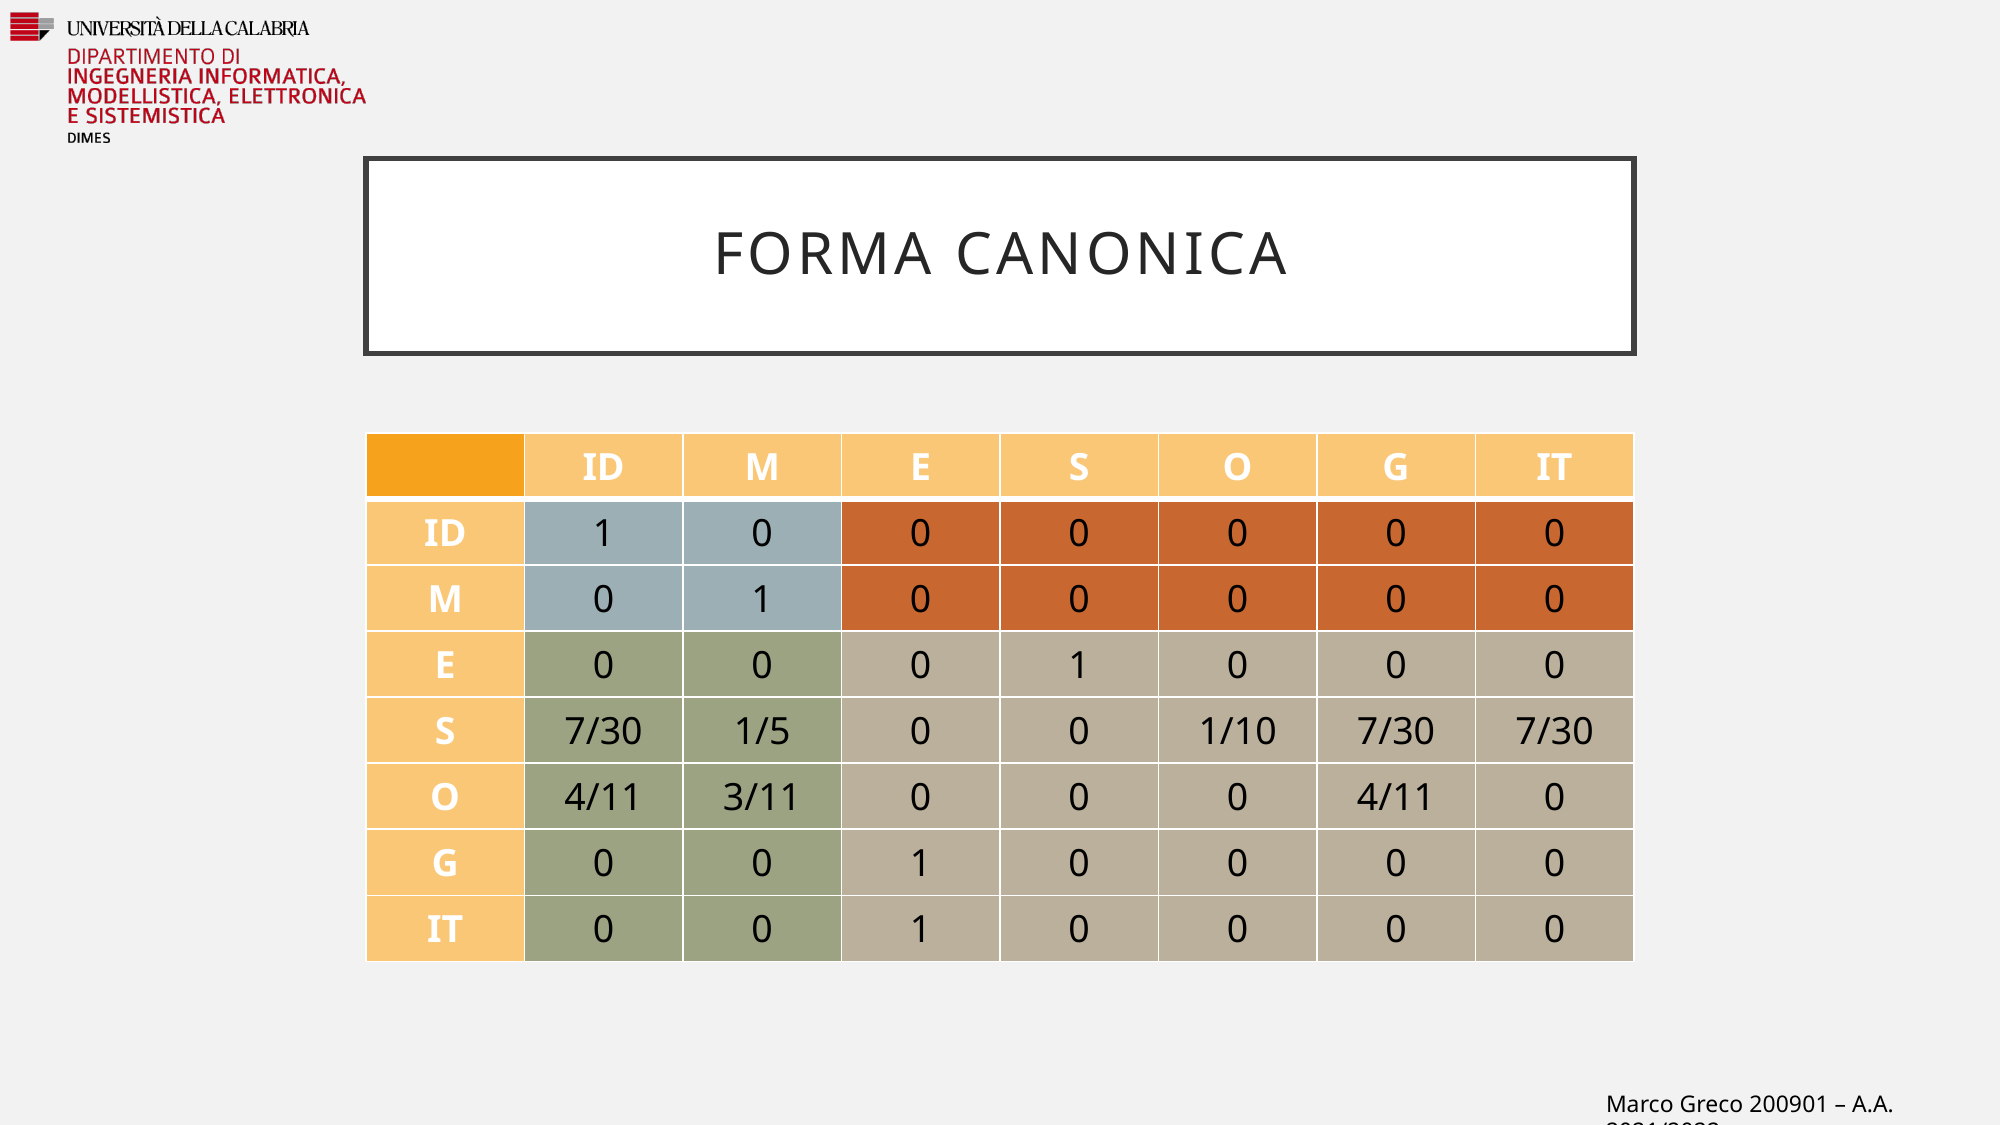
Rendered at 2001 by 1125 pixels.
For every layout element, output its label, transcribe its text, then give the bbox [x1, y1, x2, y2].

title forma canonica [363, 156, 1637, 356]
table_cell 1/5 [684, 698, 841, 762]
table_cell 0 [842, 632, 999, 696]
table_cell S [367, 698, 524, 762]
table_cell 0 [1001, 830, 1158, 895]
table_cell 0 [1318, 632, 1475, 696]
table_cell IT [367, 896, 524, 961]
table_cell 0 [1159, 830, 1316, 895]
table_cell 7/30 [1318, 698, 1475, 762]
table_header [367, 434, 524, 496]
table_cell 4/11 [1318, 764, 1475, 828]
table_cell 0 [1318, 830, 1475, 895]
table_cell 0 [684, 830, 841, 895]
table_cell E [367, 632, 524, 696]
table_cell 0 [842, 698, 999, 762]
table_cell 0 [1318, 896, 1475, 961]
table_cell 0 [1159, 566, 1316, 630]
table_cell 0 [684, 632, 841, 696]
table_header M [684, 434, 841, 496]
table_cell 1 [842, 830, 999, 895]
table_cell 0 [684, 502, 841, 564]
table_cell 1 [684, 566, 841, 630]
table_cell 1 [842, 896, 999, 961]
table_cell 0 [1476, 502, 1633, 564]
table_cell 0 [1001, 502, 1158, 564]
table_cell 1/10 [1159, 698, 1316, 762]
table_cell 0 [1159, 896, 1316, 961]
table_header ID [525, 434, 682, 496]
table_cell 0 [1476, 830, 1633, 895]
table_cell 0 [1159, 764, 1316, 828]
table_cell G [367, 830, 524, 895]
table_cell 0 [1318, 566, 1475, 630]
table_cell 0 [525, 896, 682, 961]
table_header IT [1476, 434, 1633, 496]
table_cell 0 [842, 502, 999, 564]
table_cell 7/30 [525, 698, 682, 762]
table_cell M [367, 566, 524, 630]
table_cell 0 [1476, 896, 1633, 961]
table_cell 0 [525, 632, 682, 696]
table_cell 0 [1159, 502, 1316, 564]
table_cell 0 [1476, 632, 1633, 696]
table_cell 1 [525, 502, 682, 564]
table_cell 0 [1001, 764, 1158, 828]
table_cell 0 [525, 566, 682, 630]
table_cell 0 [1476, 764, 1633, 828]
table_cell 0 [1476, 566, 1633, 630]
table_cell 0 [842, 764, 999, 828]
table_cell ID [367, 502, 524, 564]
table_header O [1159, 434, 1316, 496]
table_cell 3/11 [684, 764, 841, 828]
table_cell 7/30 [1476, 698, 1633, 762]
table_cell 0 [1159, 632, 1316, 696]
table_cell 0 [1001, 566, 1158, 630]
table_cell 0 [1318, 502, 1475, 564]
table_cell 0 [1001, 896, 1158, 961]
picture [10, 0, 366, 156]
table_cell 1 [1001, 632, 1158, 696]
table_cell 0 [684, 896, 841, 961]
table_header G [1318, 434, 1475, 496]
table_cell O [367, 764, 524, 828]
table_cell 0 [525, 830, 682, 895]
table_cell 0 [1001, 698, 1158, 762]
table_header E [842, 434, 999, 496]
table_header S [1001, 434, 1158, 496]
table_cell 4/11 [525, 764, 682, 828]
table_cell 0 [842, 566, 999, 630]
